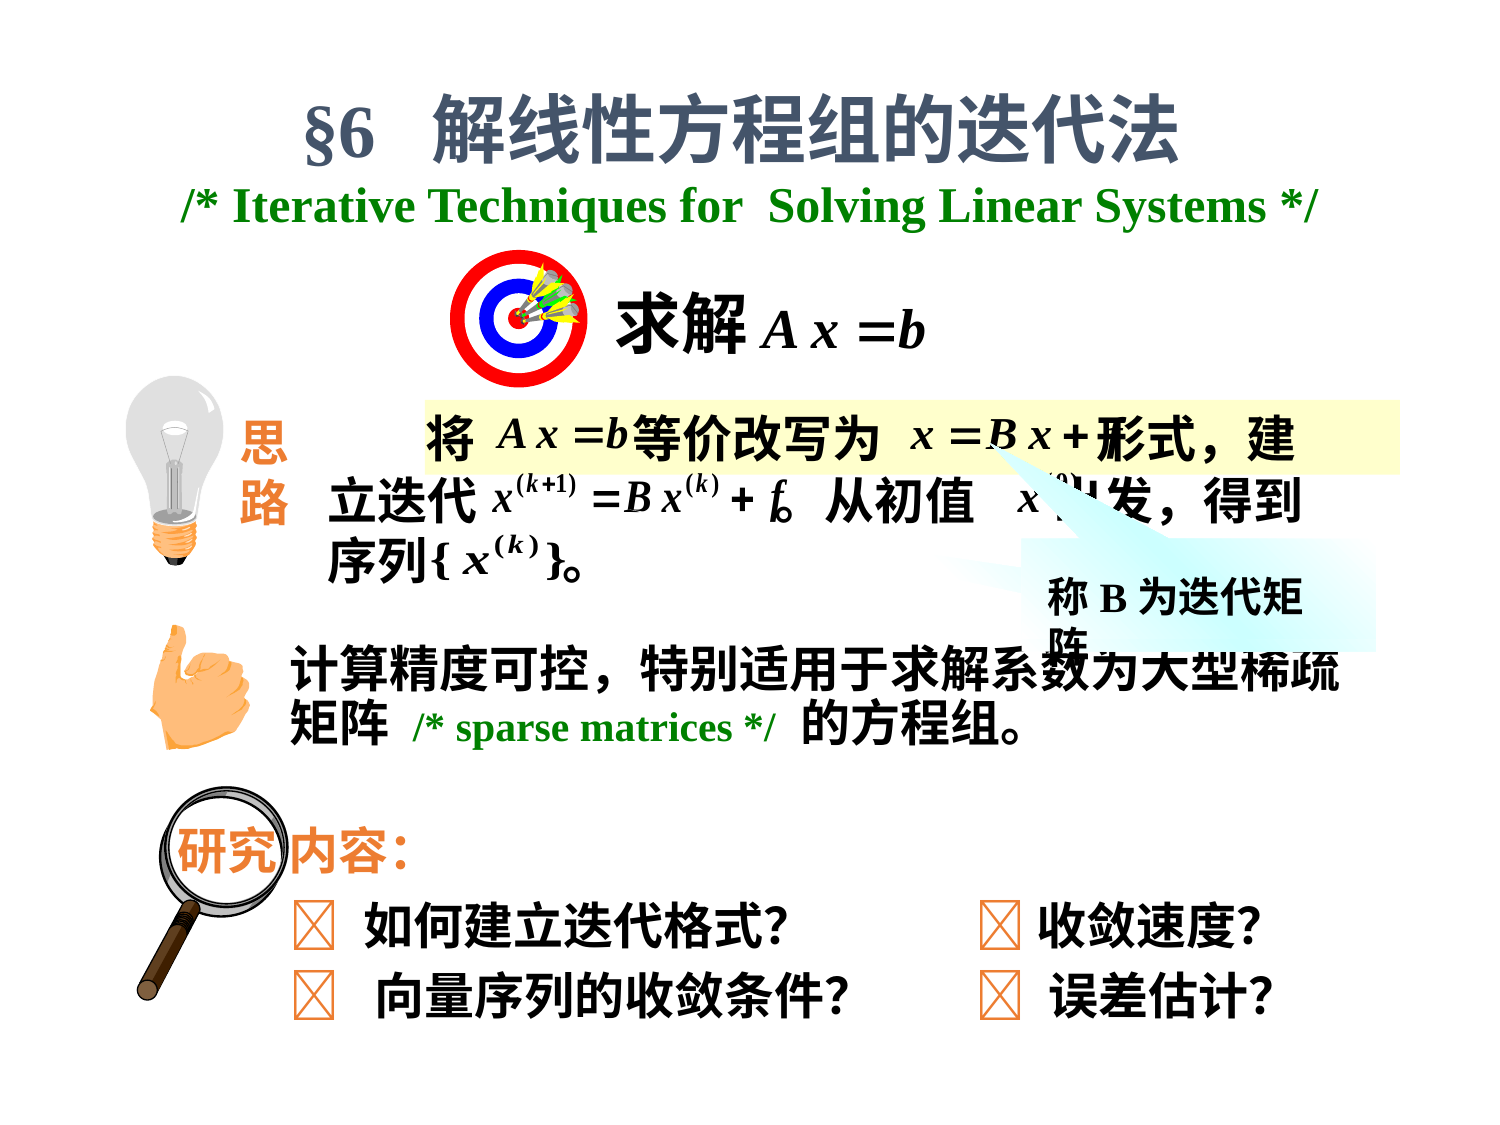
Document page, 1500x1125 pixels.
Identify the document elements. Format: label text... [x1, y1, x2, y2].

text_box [312, 399, 1450, 599]
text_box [137, 787, 463, 1000]
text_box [149, 624, 250, 750]
text_box §6 解线性方程组的迭代法 /* Iterative Techniques for Solving Linear Systems */ [74, 75, 1425, 240]
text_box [1021, 538, 1376, 652]
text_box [124, 374, 1151, 566]
text_box  如何建立迭代格式？  收敛速度？  向量序列的收敛条件？  误差估计？ [275, 887, 1363, 1033]
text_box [449, 249, 938, 374]
text_box 计算精度可控，特别适用于求解系数为大型稀疏矩阵 /* sparse matrices */ 的方程组。 [274, 637, 1388, 761]
